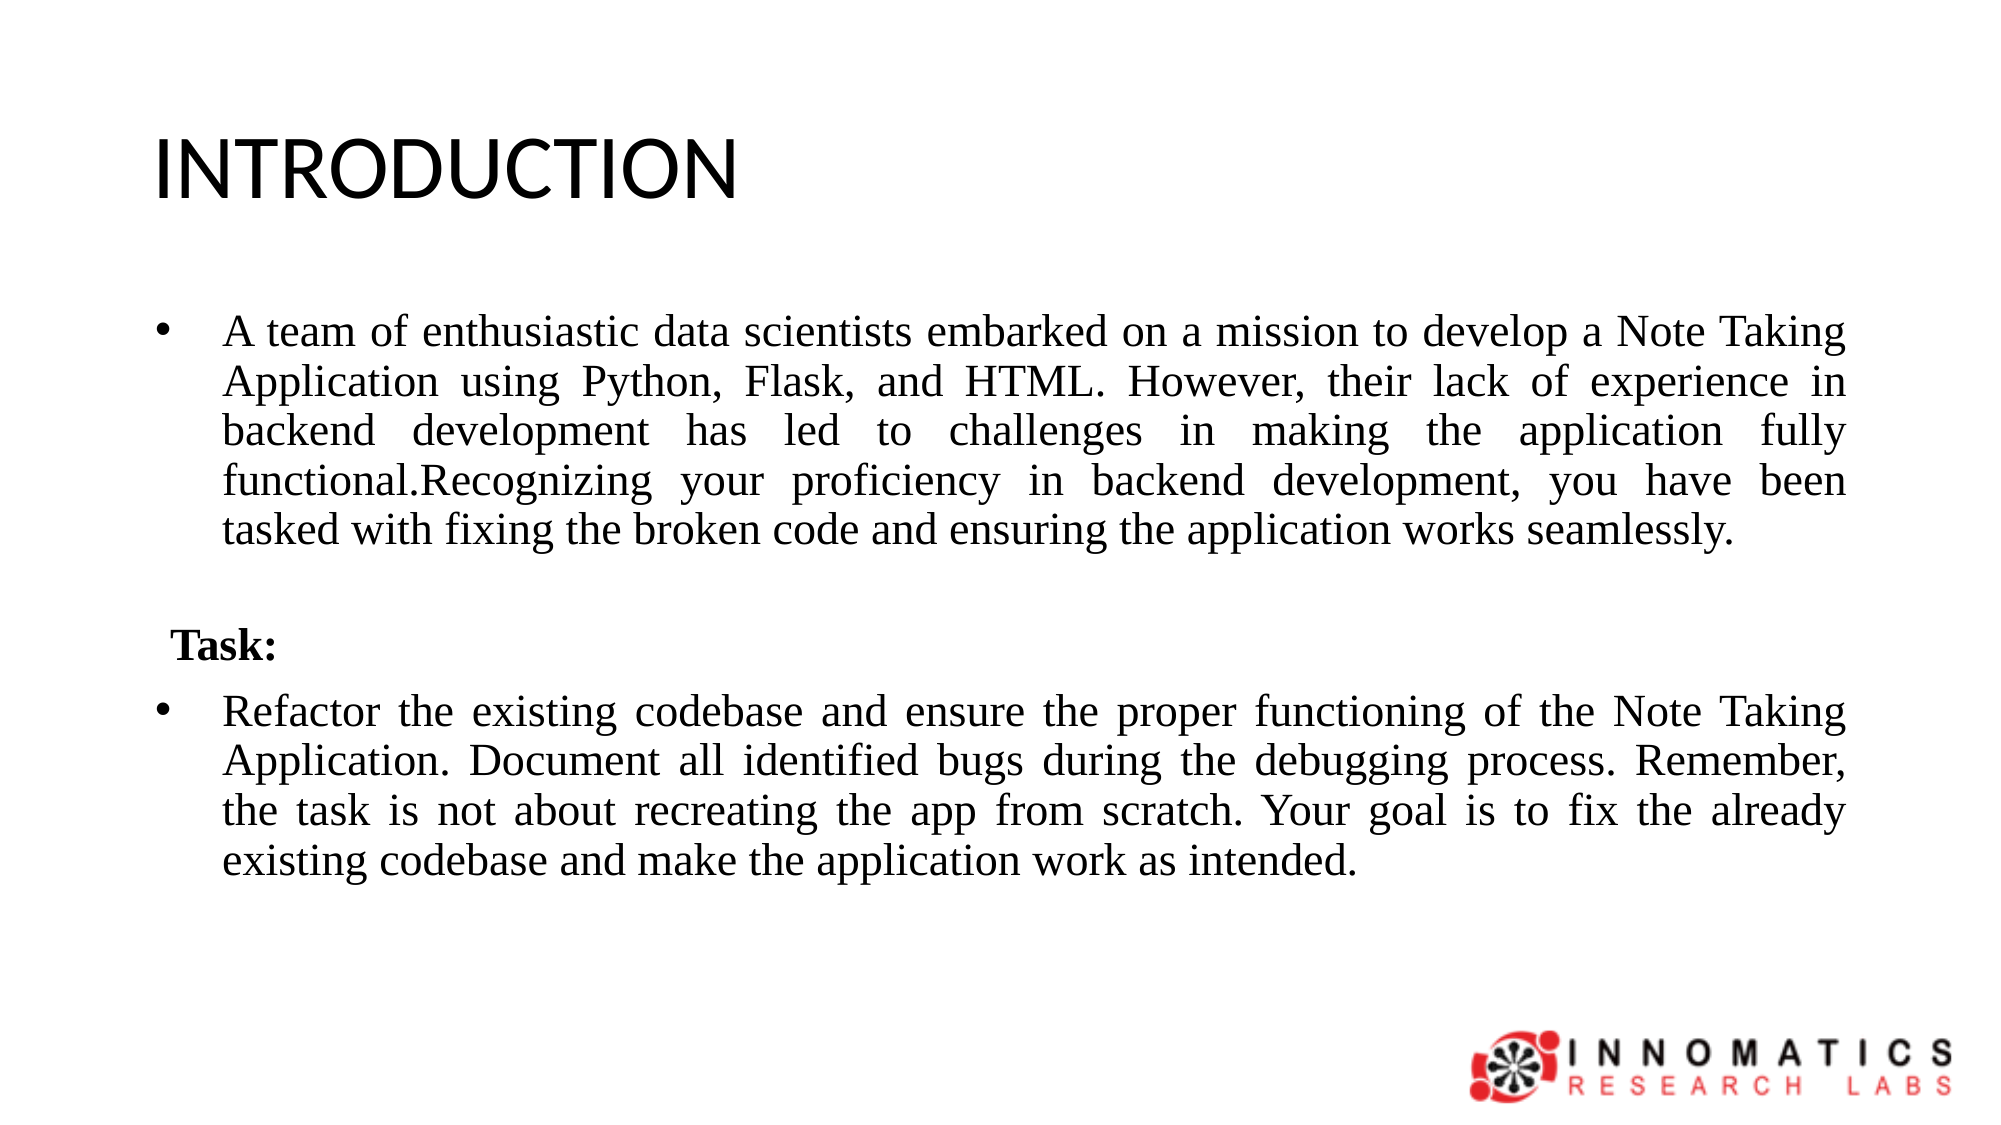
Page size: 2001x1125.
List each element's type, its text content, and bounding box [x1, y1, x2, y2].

picture [1445, 1014, 1975, 1125]
list A team of enthusiastic data scientists embarked on a mission to develop a Note Taking Application using Python, Flask, and HTML. However, their lack of experience in backend development has led to challenges in making the application fully functional.Recognizing your proficiency in backend development, you have been tasked with fixing the broken code and ensuring the application works seamlessly. Task: Refactor the existing codebase and ensure the proper functioning of the Note Taking Application. Document all identified bugs during the debugging process. Remember, the task is not about recreating the app from scratch. Your goal is to fix the already existing codebase and make the application work as intended. [137, 299, 1863, 1014]
title INTRODUCTION [137, 59, 1863, 278]
